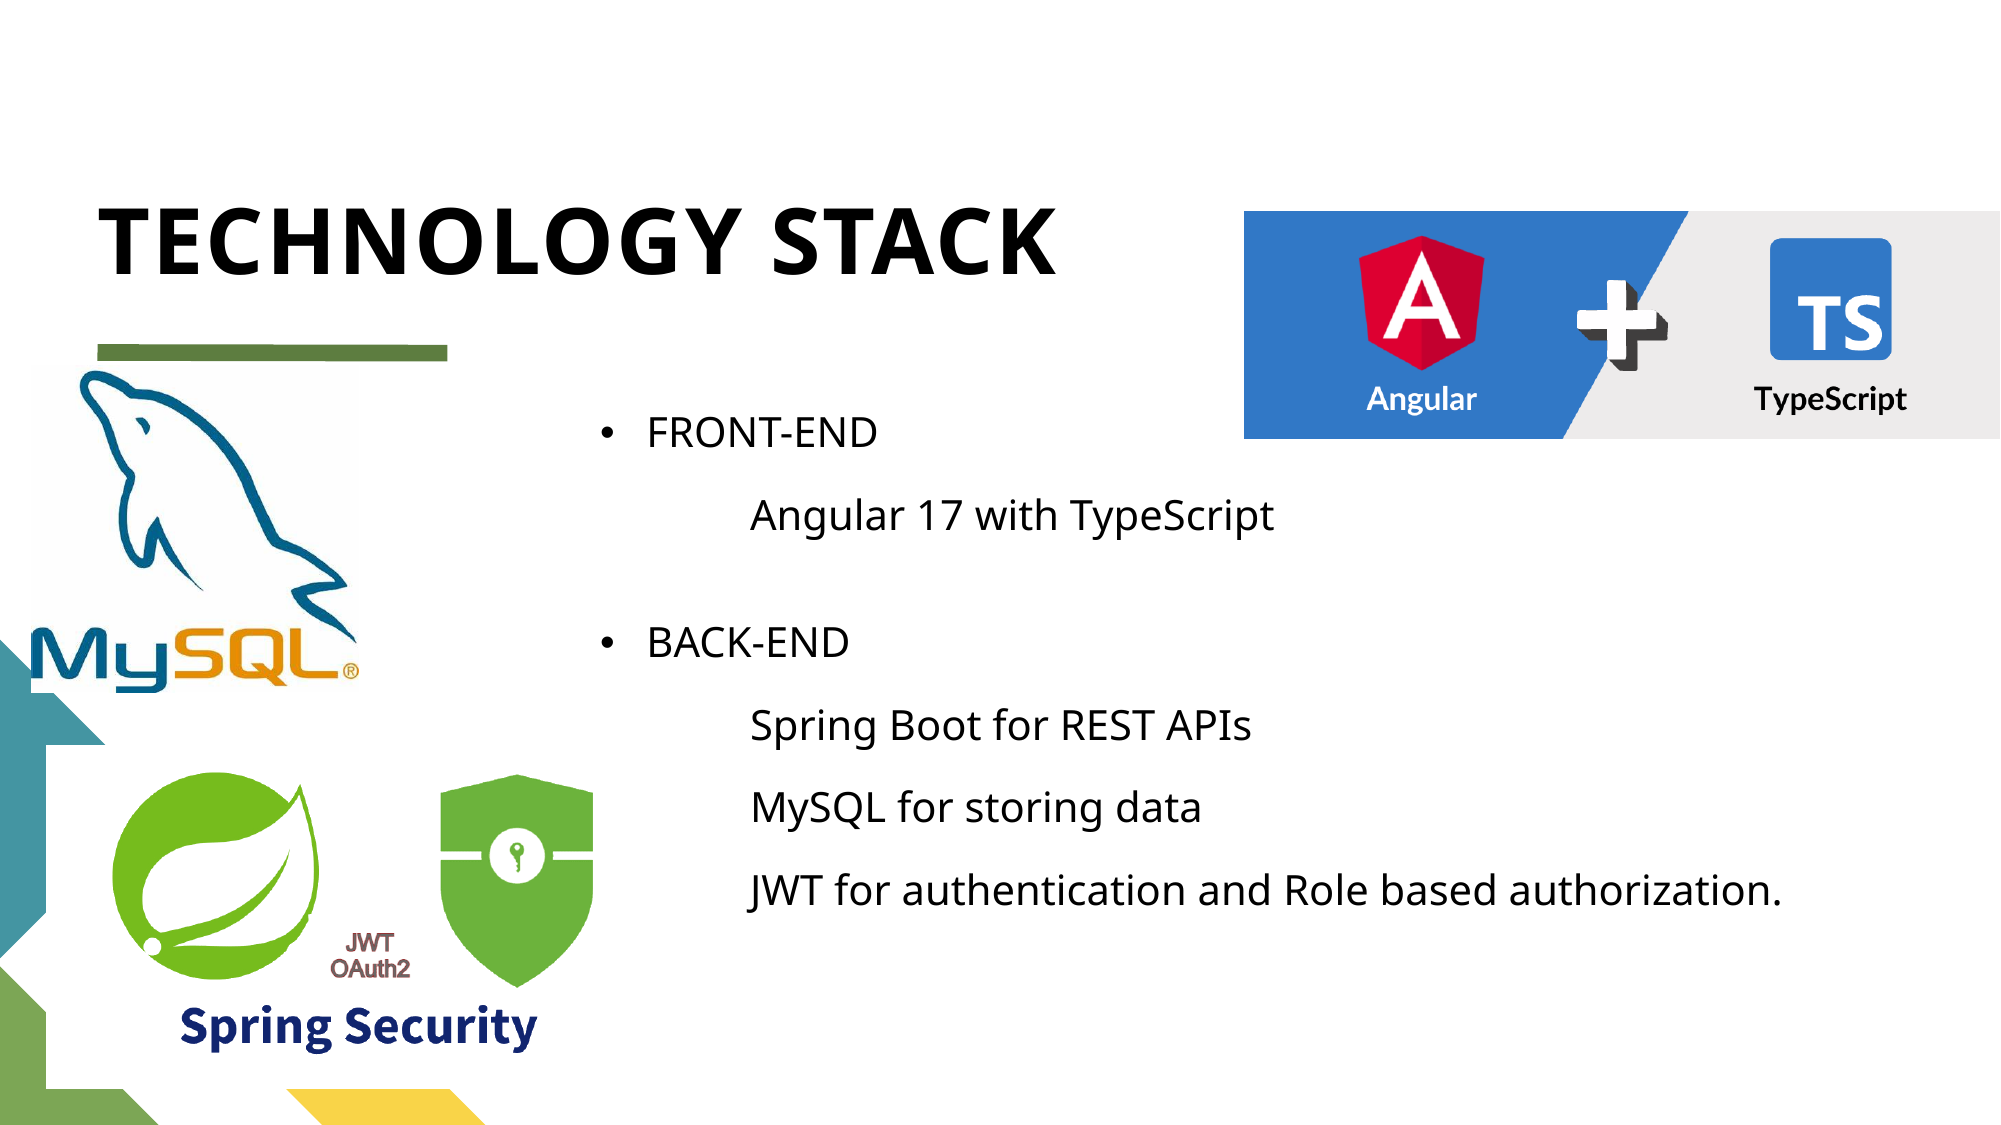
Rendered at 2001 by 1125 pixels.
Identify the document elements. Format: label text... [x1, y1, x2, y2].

list FRONT-END Angular 17 with TypeScript BACK-END Spring Boot for REST APIs MySQL for storing data JWT for authentication and Role based authorization. [600, 374, 1882, 982]
picture [1244, 211, 2000, 439]
title TECHNOLOGY STACK [97, 16, 1882, 293]
picture [46, 745, 670, 1089]
picture [30, 365, 359, 693]
